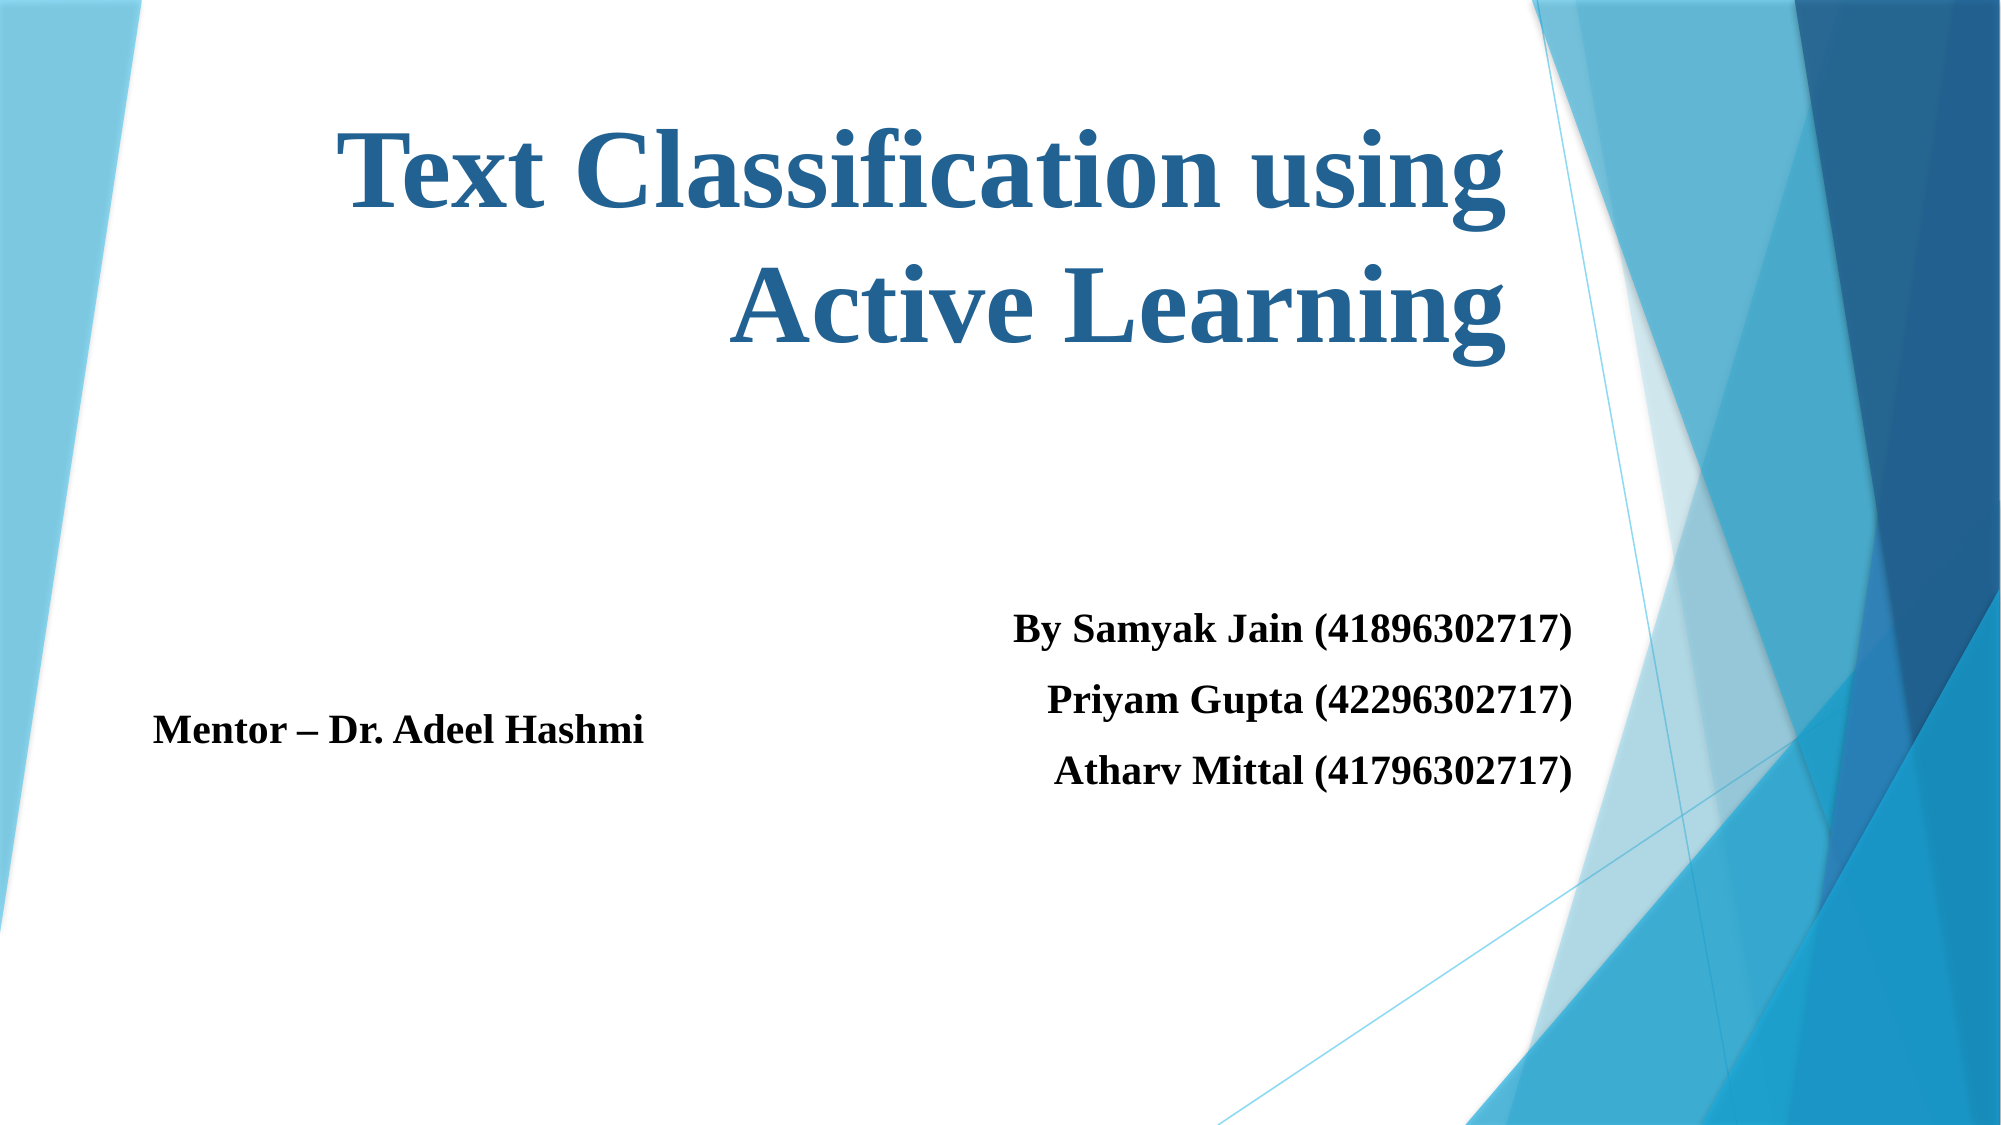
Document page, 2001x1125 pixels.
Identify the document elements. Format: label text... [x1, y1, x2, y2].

text_box Mentor – Dr. Adeel Hashmi [138, 694, 722, 760]
subtitle By Samyak Jain (41896302717) Priyam Gupta (42296302717) Atharv Mittal (41796302717) [917, 593, 1589, 796]
title Text Classification using Active Learning [46, 102, 1523, 373]
